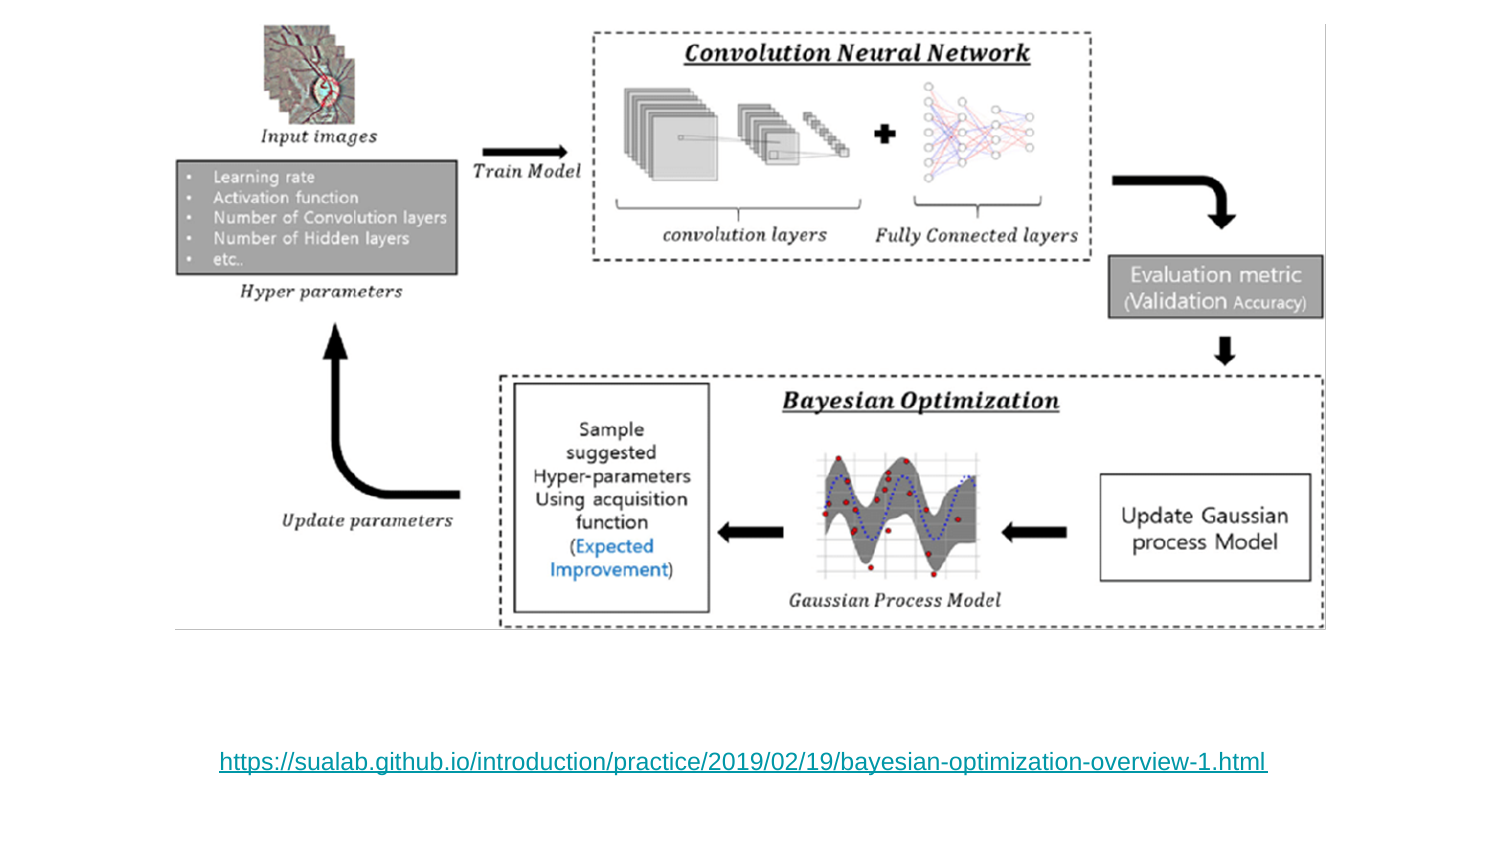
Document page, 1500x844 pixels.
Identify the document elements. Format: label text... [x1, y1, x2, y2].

picture [174, 23, 1326, 630]
text_box https://sualab.github.io/introduction/practice/2019/02/19/bayesian-optimization-overview-1.html [204, 725, 1296, 790]
